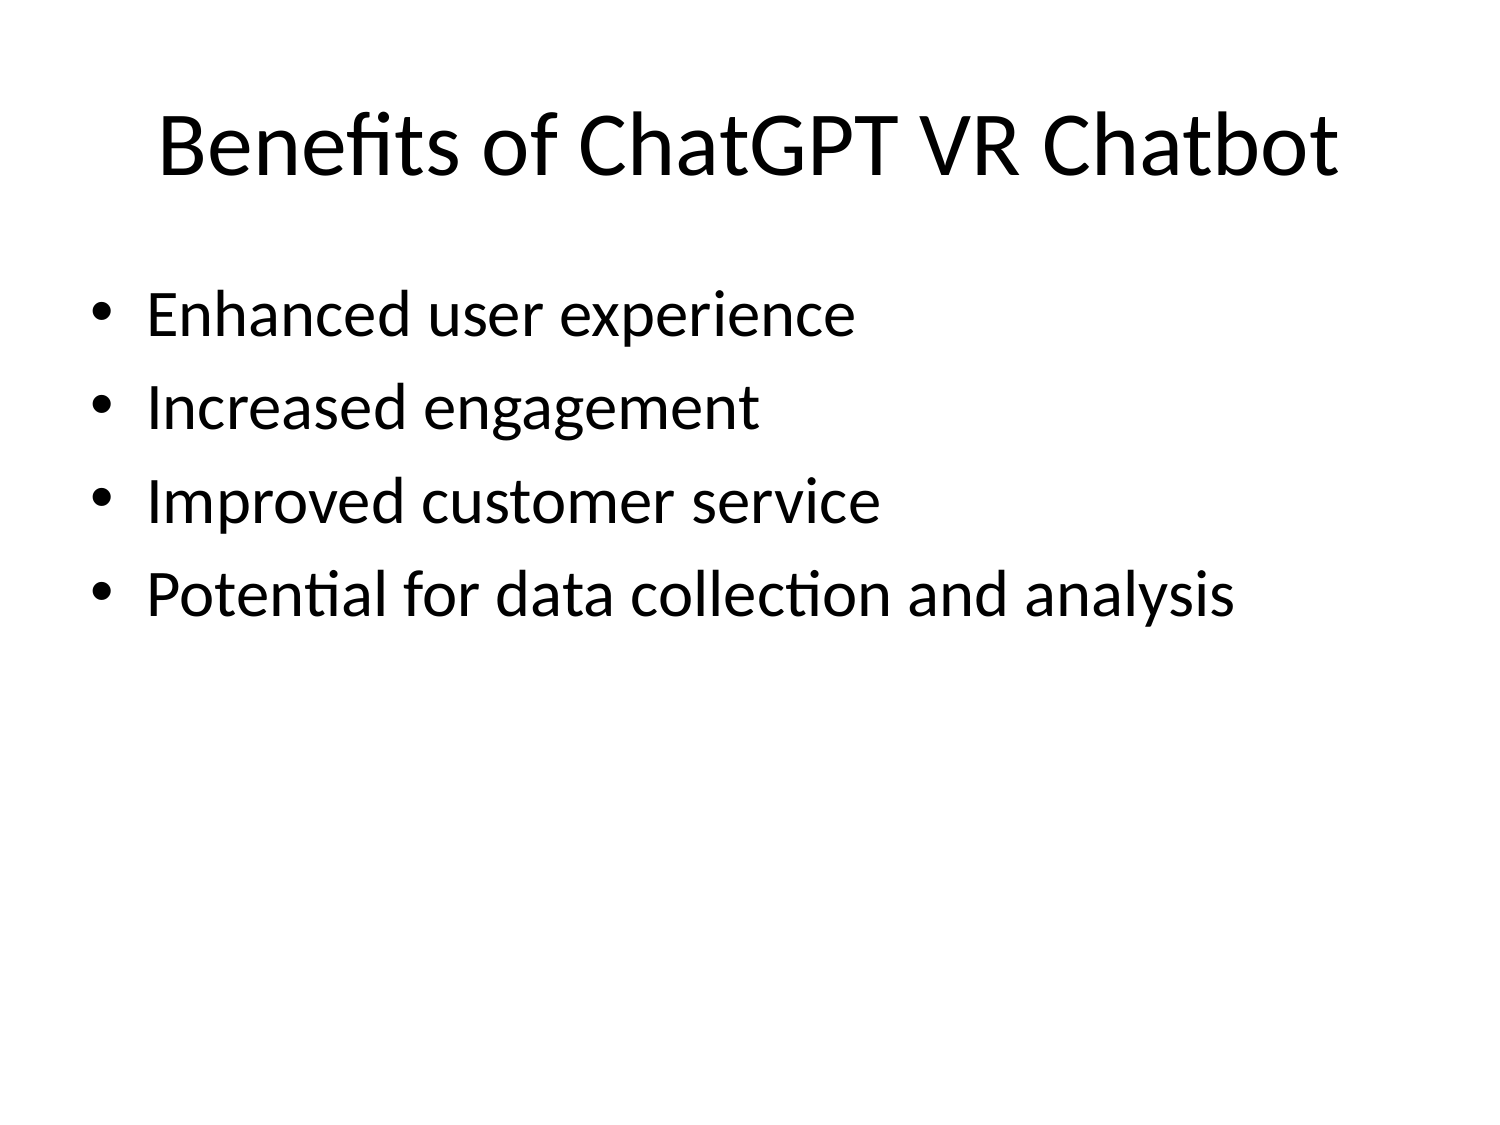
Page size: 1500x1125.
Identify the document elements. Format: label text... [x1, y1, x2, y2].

title Benefits of ChatGPT VR Chatbot [75, 45, 1425, 233]
list Enhanced user experience Increased engagement Improved customer service Potential for data collection and analysis [75, 262, 1425, 1005]
